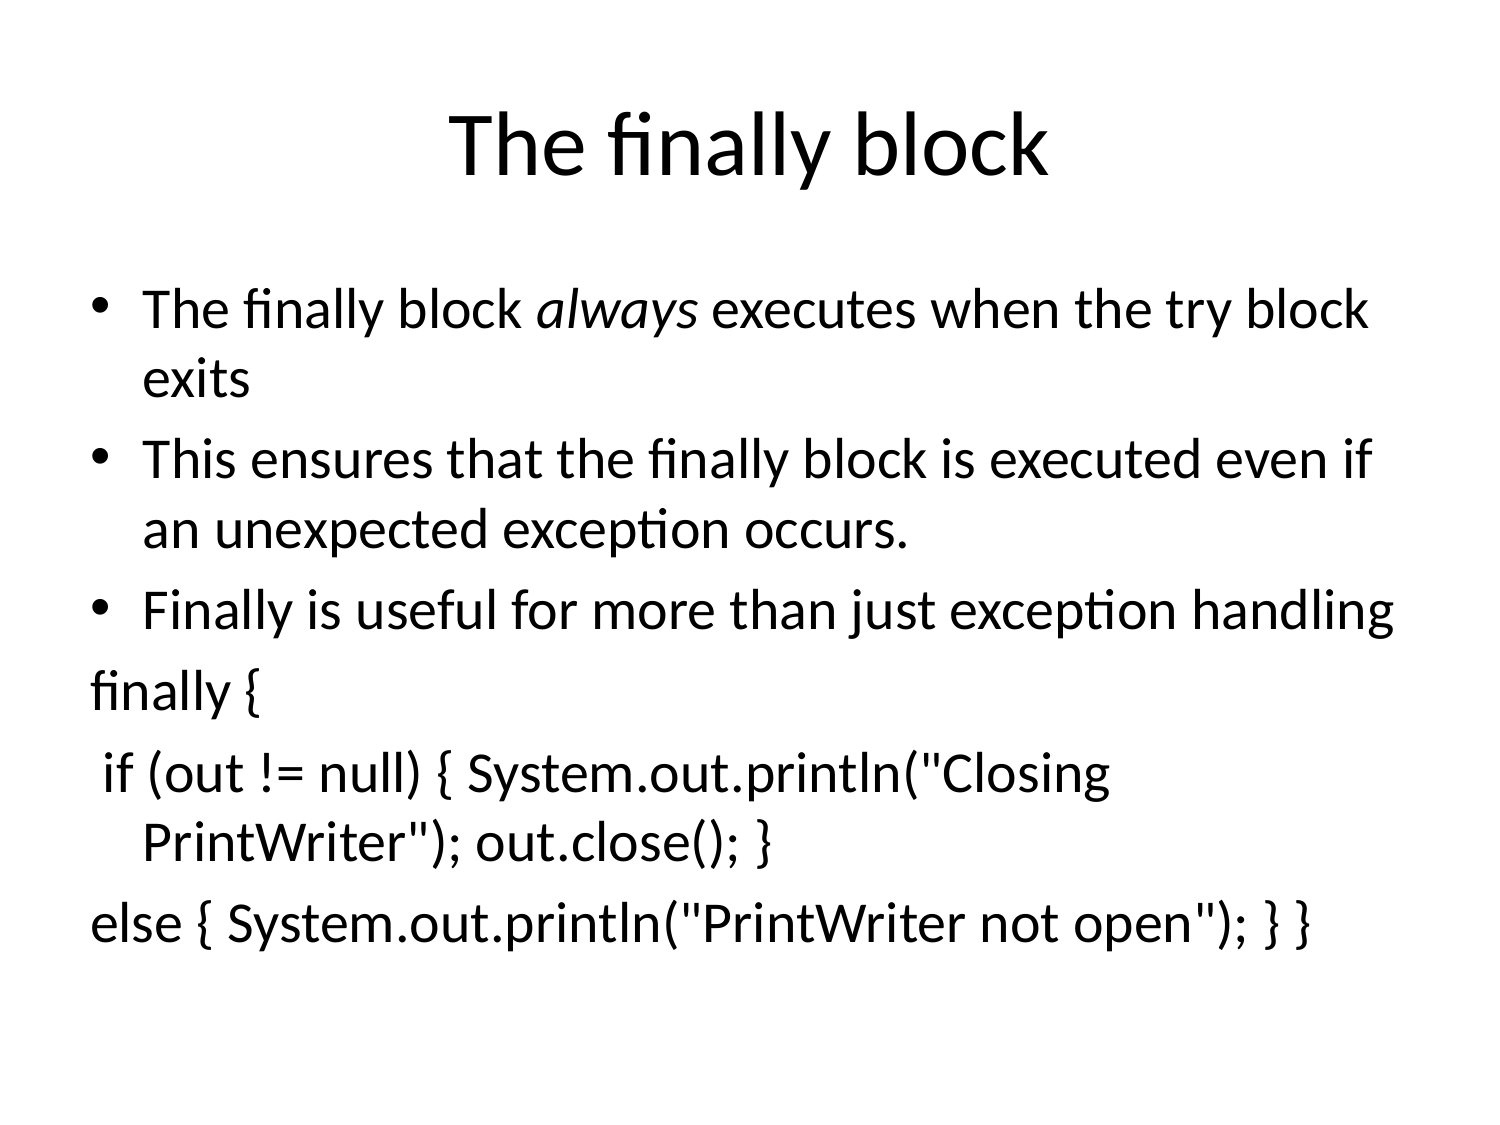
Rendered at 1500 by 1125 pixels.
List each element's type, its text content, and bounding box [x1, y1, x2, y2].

title The finally block [75, 45, 1425, 233]
list The finally block always executes when the try block exits This ensures that the finally block is executed even if an unexpected exception occurs. Finally is useful for more than just exception handling finally { if (out != null) { System.out.println("Closing PrintWriter"); out.close(); } else { System.out.println("PrintWriter not open"); } } [75, 262, 1425, 1005]
